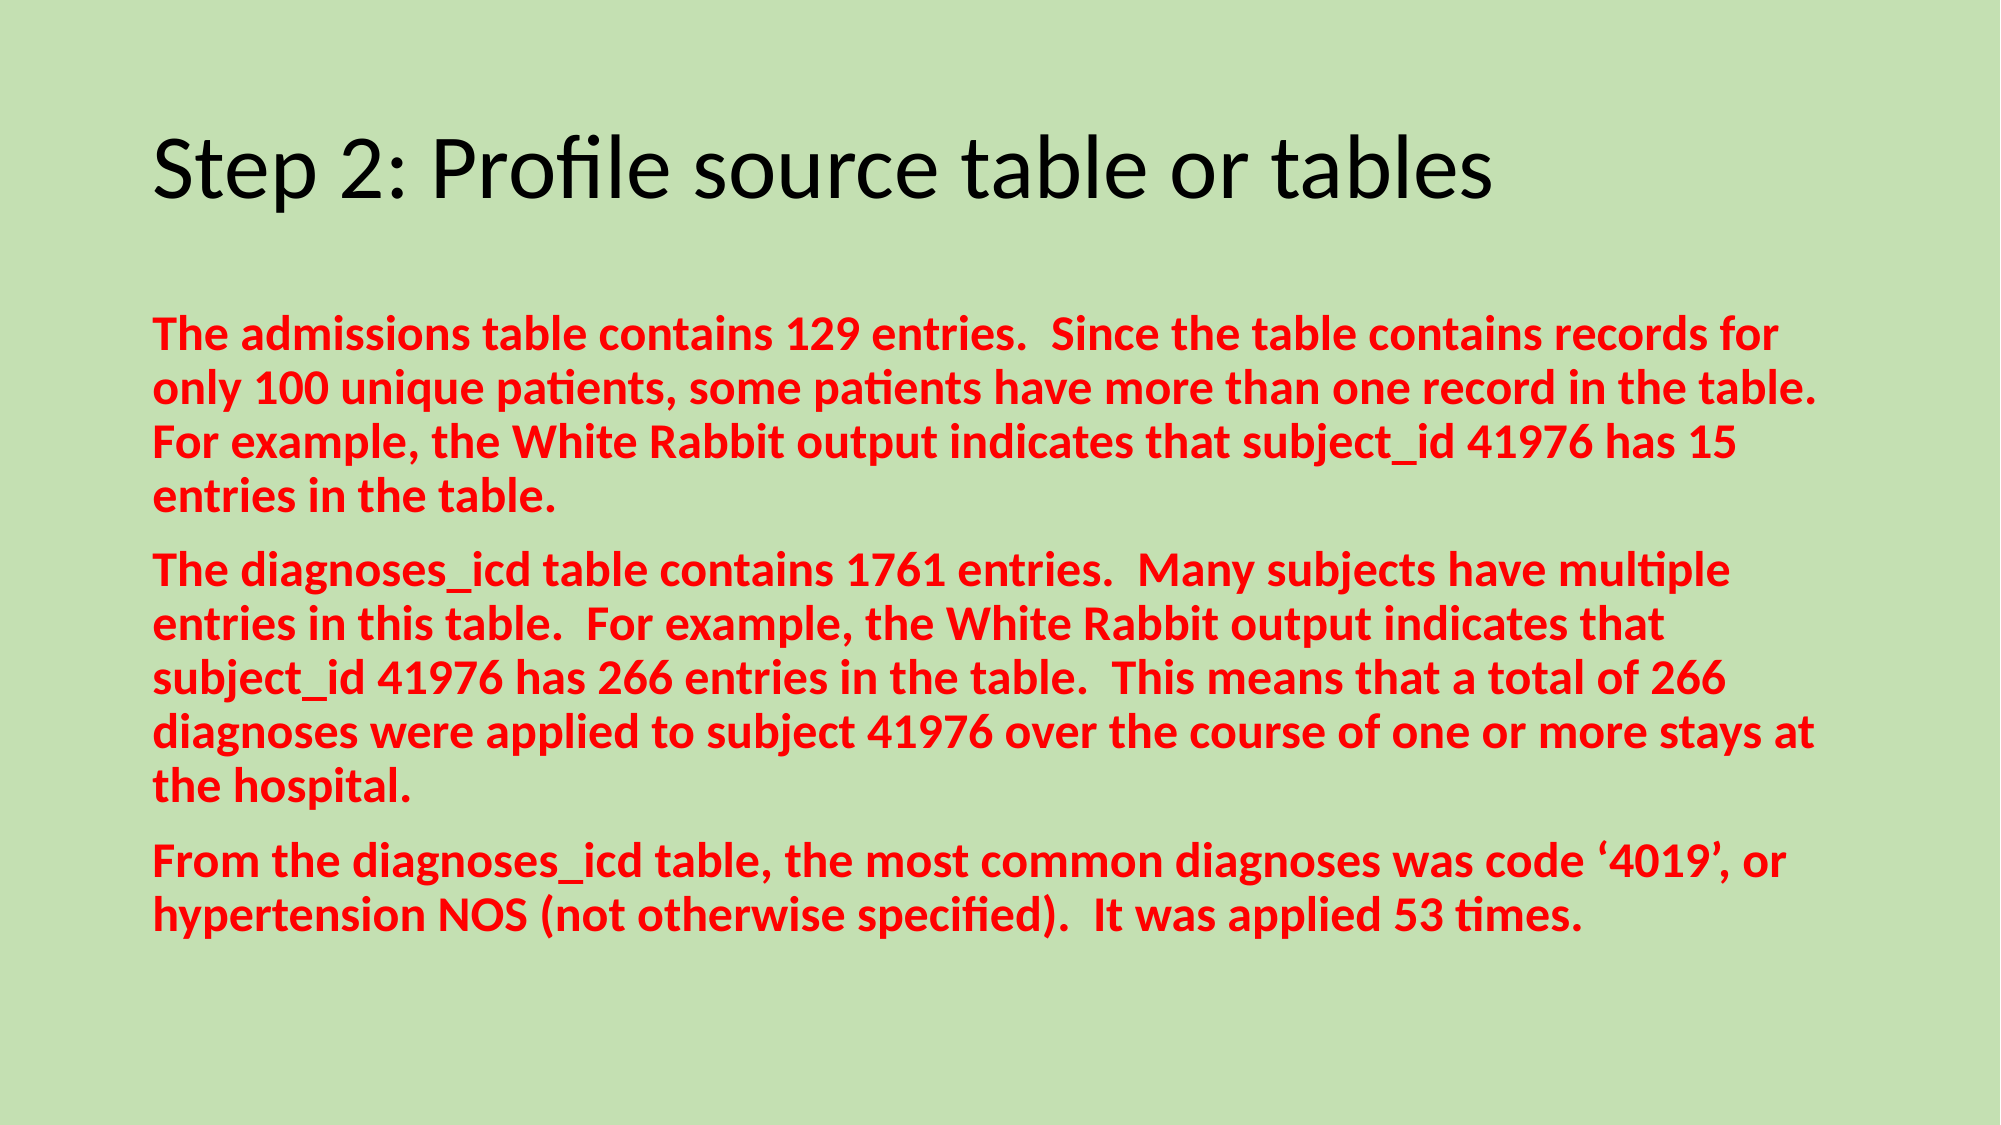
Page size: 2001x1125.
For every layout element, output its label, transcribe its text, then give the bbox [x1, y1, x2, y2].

title Step 2: Profile source table or tables [137, 59, 1863, 278]
list The admissions table contains 129 entries. Since the table contains records for only 100 unique patients, some patients have more than one record in the table. For example, the White Rabbit output indicates that subject_id 41976 has 15 entries in the table. The diagnoses_icd table contains 1761 entries. Many subjects have multiple entries in this table. For example, the White Rabbit output indicates that subject_id 41976 has 266 entries in the table. This means that a total of 266 diagnoses were applied to subject 41976 over the course of one or more stays at the hospital. From the diagnoses_icd table, the most common diagnoses was code ‘4019’, or hypertension NOS (not otherwise specified). It was applied 53 times. [137, 299, 1863, 1014]
